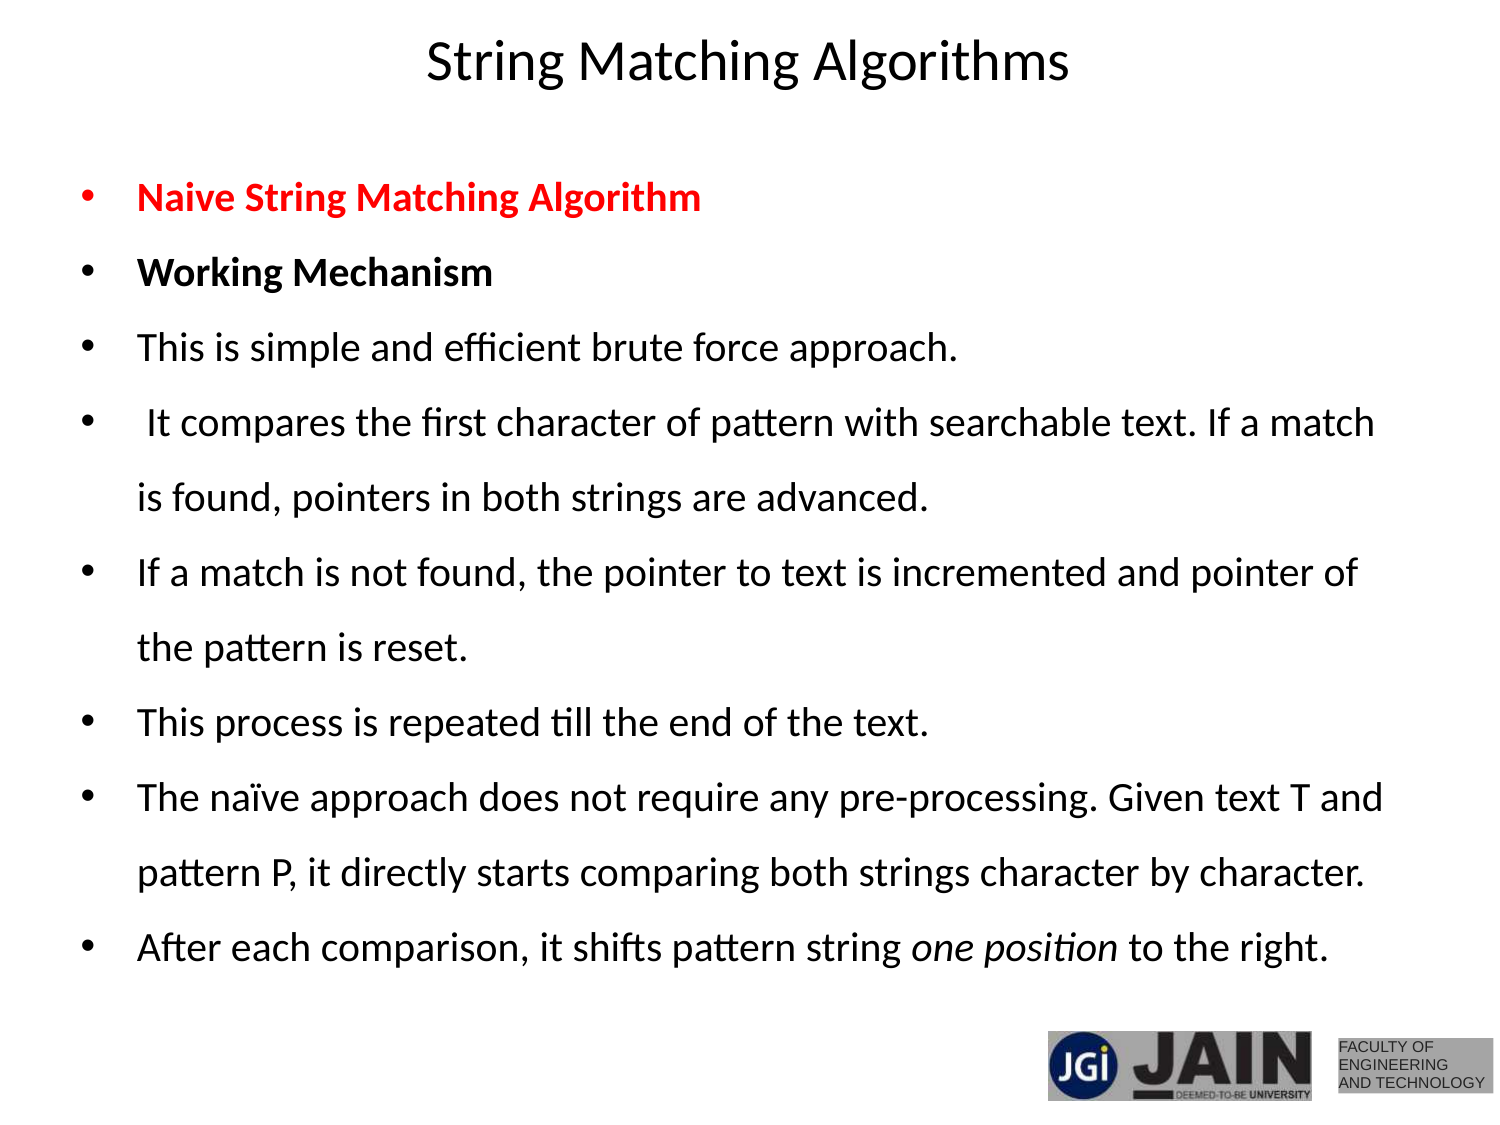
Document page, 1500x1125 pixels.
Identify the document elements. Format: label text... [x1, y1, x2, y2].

text_box FACULTY OF ENGINEERING AND TECHNOLOGY [1338, 1038, 1494, 1094]
text_box String Matching Algorithms [73, 14, 1424, 107]
picture [1048, 1031, 1312, 1101]
text_box Naive String Matching Algorithm Working Mechanism This is simple and efficient brute force approach. It compares the first character of pattern with searchable text. If a match is found, pointers in both strings are advanced. If a match is not found, the pointer to text is incremented and pointer of the pattern is reset. This process is repeated till the end of the text. The naïve approach does not require any pre-processing. Given text T and pattern P, it directly starts comparing both strings character by character. After each comparison, it shifts pattern string one position to the right. [65, 137, 1416, 1066]
